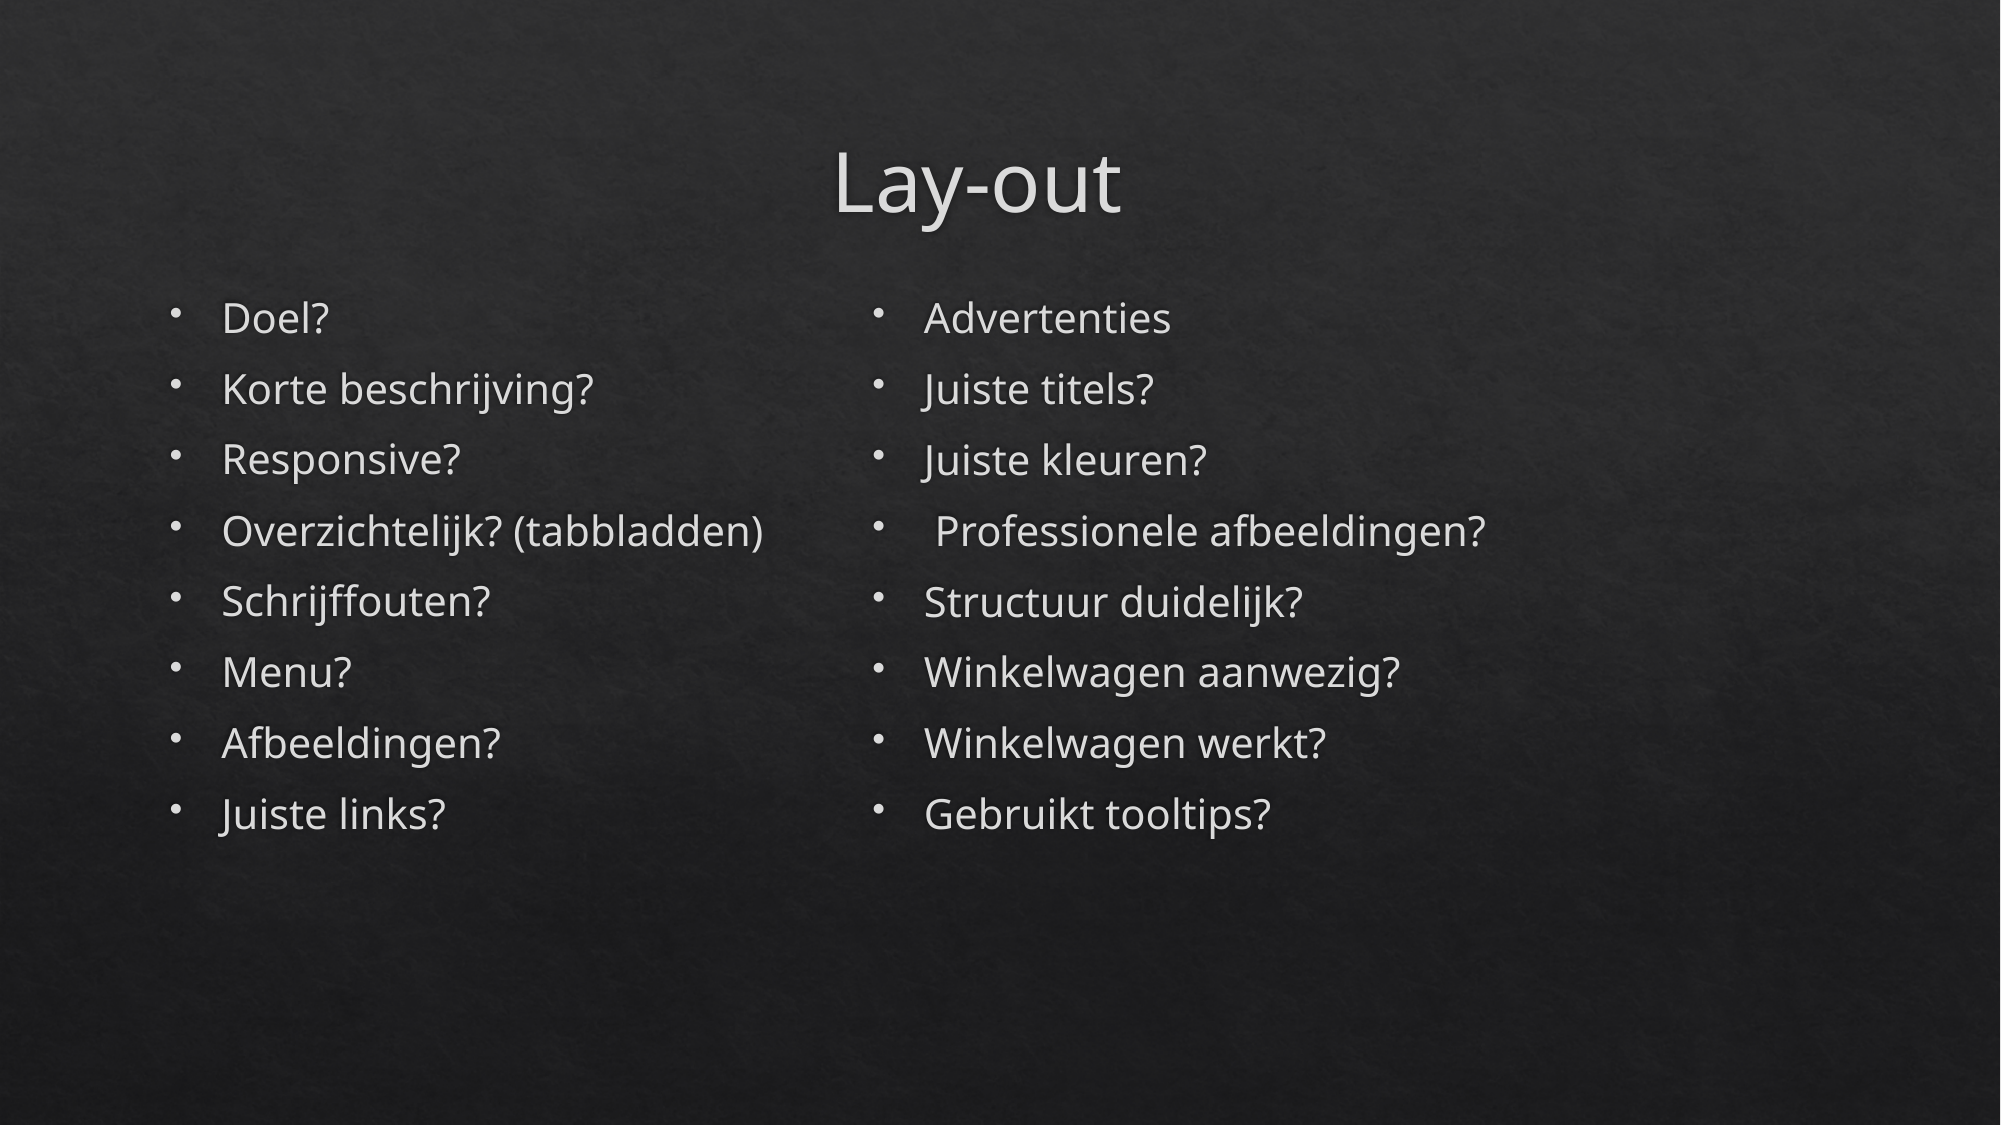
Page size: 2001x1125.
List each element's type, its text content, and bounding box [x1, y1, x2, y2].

text_box Advertenties Juiste titels? Juiste kleuren? Professionele afbeeldingen? Structuur duidelijk? Winkelwagen aanwezig? Winkelwagen werkt? Gebruikt tooltips? [852, 284, 1556, 950]
list Doel? Korte beschrijving? Responsive? Overzichtelijk? (tabbladden) Schrijffouten? Menu? Afbeeldingen? Juiste links? [149, 284, 849, 950]
title Lay-out [149, 99, 1849, 260]
